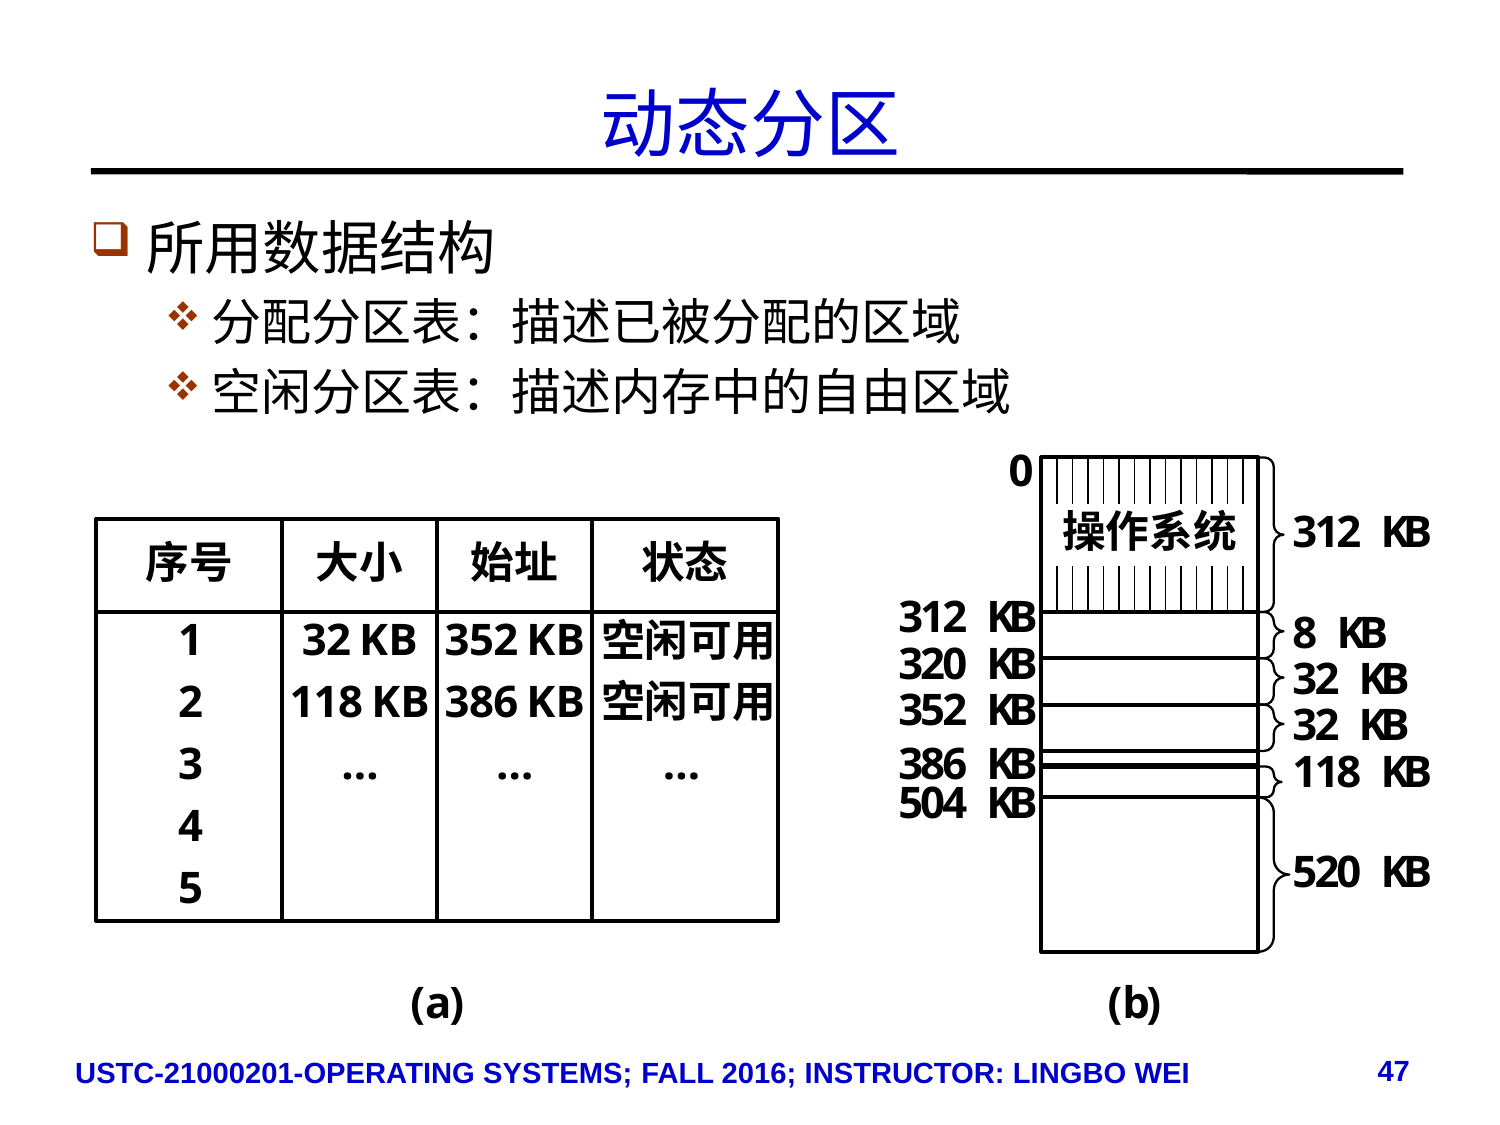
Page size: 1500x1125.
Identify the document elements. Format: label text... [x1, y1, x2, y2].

title 动态分区 [74, 27, 1426, 203]
footer USTC-21000201-OPERATING SYSTEMS; FALL 2016; INSTRUCTOR: LINGBO WEI [59, 1046, 1243, 1125]
list 所用数据结构 分配分区表：描述已被分配的区域 空闲分区表：描述内存中的自由区域 [74, 203, 1426, 460]
slide_number 47 [1273, 1068, 1426, 1123]
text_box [81, 427, 1459, 1059]
